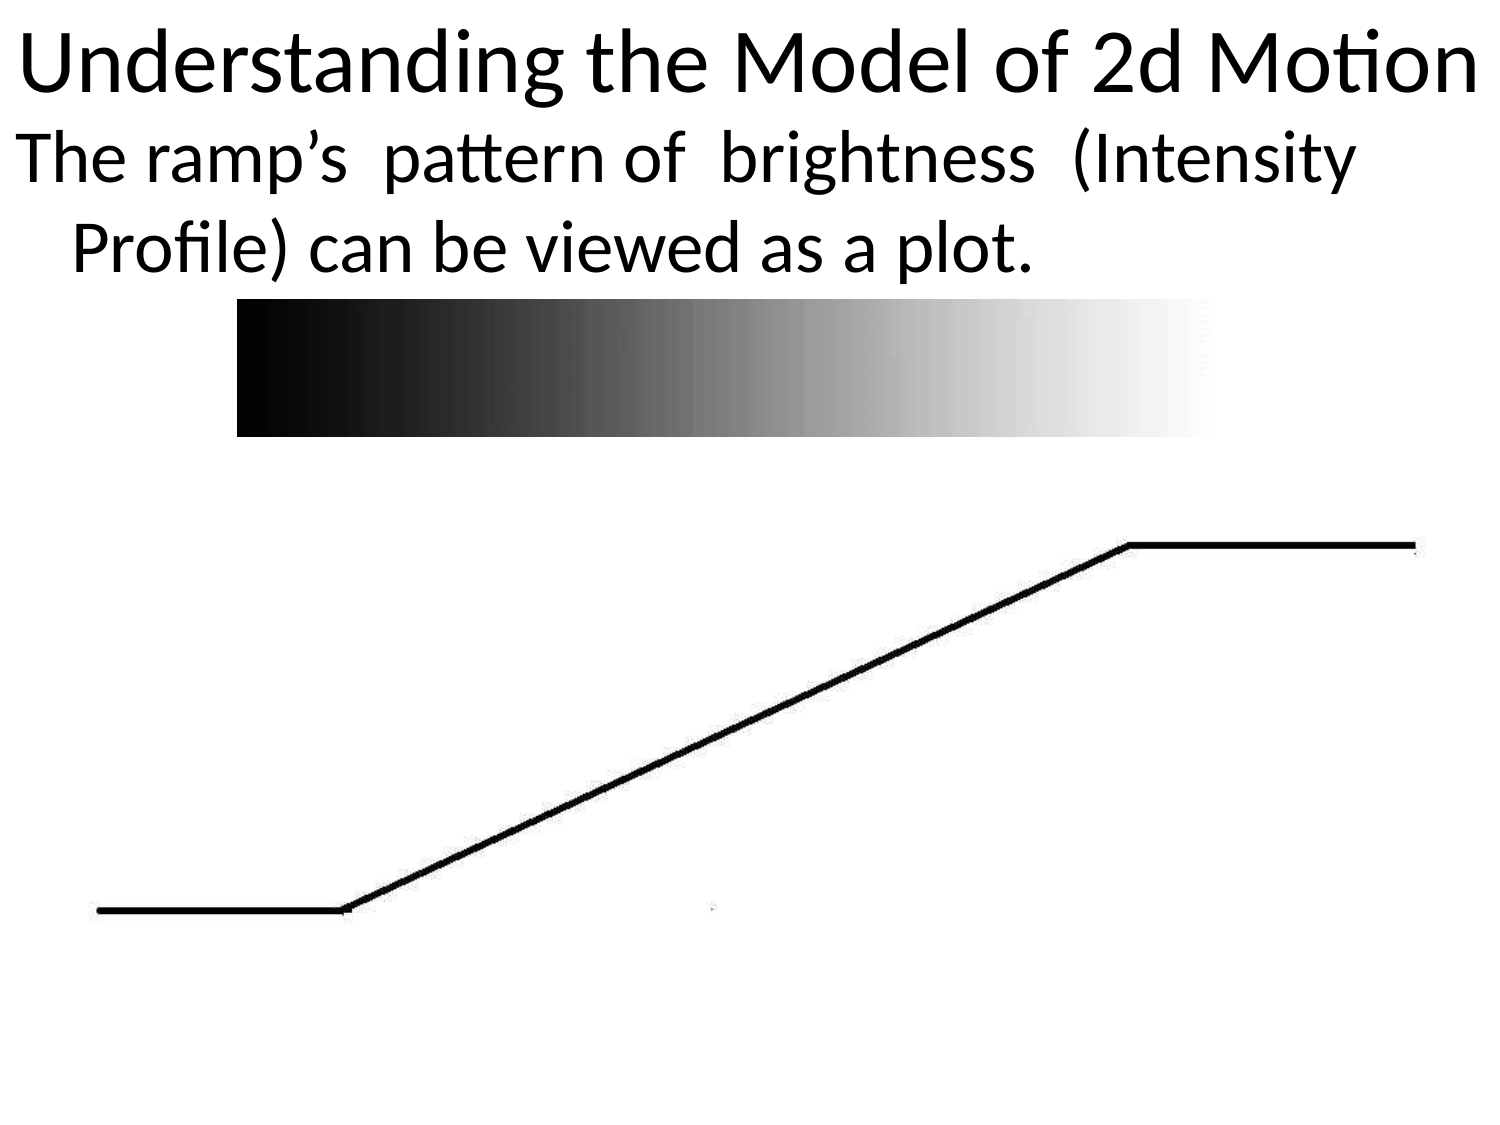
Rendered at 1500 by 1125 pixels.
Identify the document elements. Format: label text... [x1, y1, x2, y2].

title Understanding the Model of 2d Motion [0, 0, 1500, 99]
list The ramp’s pattern of brightness (Intensity Profile) can be viewed as a plot. [0, 99, 1500, 436]
picture [0, 299, 1500, 1014]
